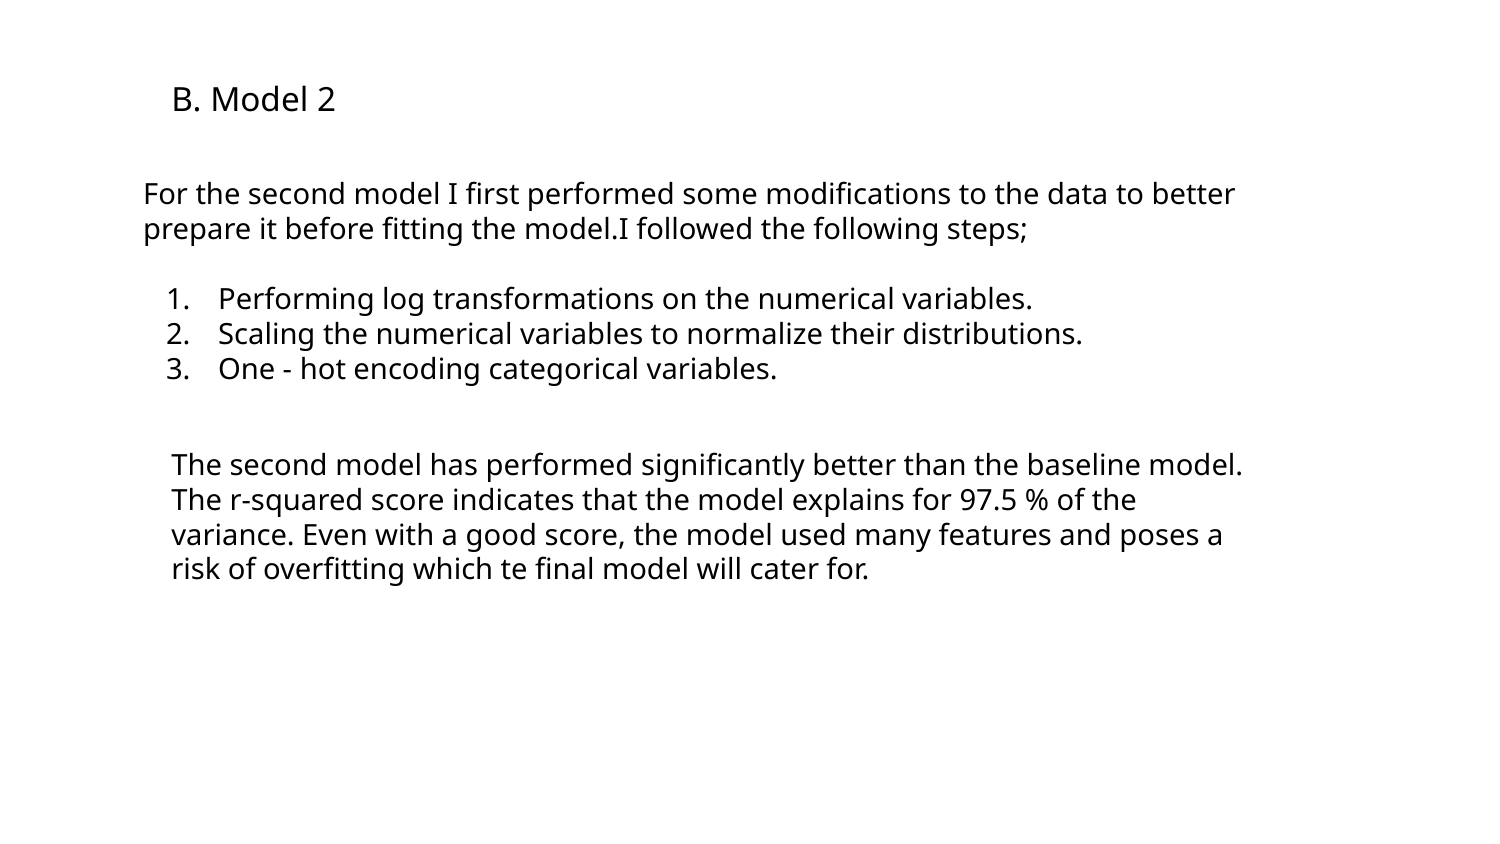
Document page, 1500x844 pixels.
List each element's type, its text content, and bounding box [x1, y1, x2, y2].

text_box B. Model 2 [156, 62, 860, 133]
text_box For the second model I first performed some modifications to the data to better prepare it before fitting the model.I followed the following steps; Performing log transformations on the numerical variables. Scaling the numerical variables to normalize their distributions. One - hot encoding categorical variables. [128, 160, 1334, 401]
text_box The second model has performed significantly better than the baseline model. The r-squared score indicates that the model explains for 97.5 % of the variance. Even with a good score, the model used many features and poses a risk of overfitting which te final model will cater for. [156, 430, 1261, 601]
